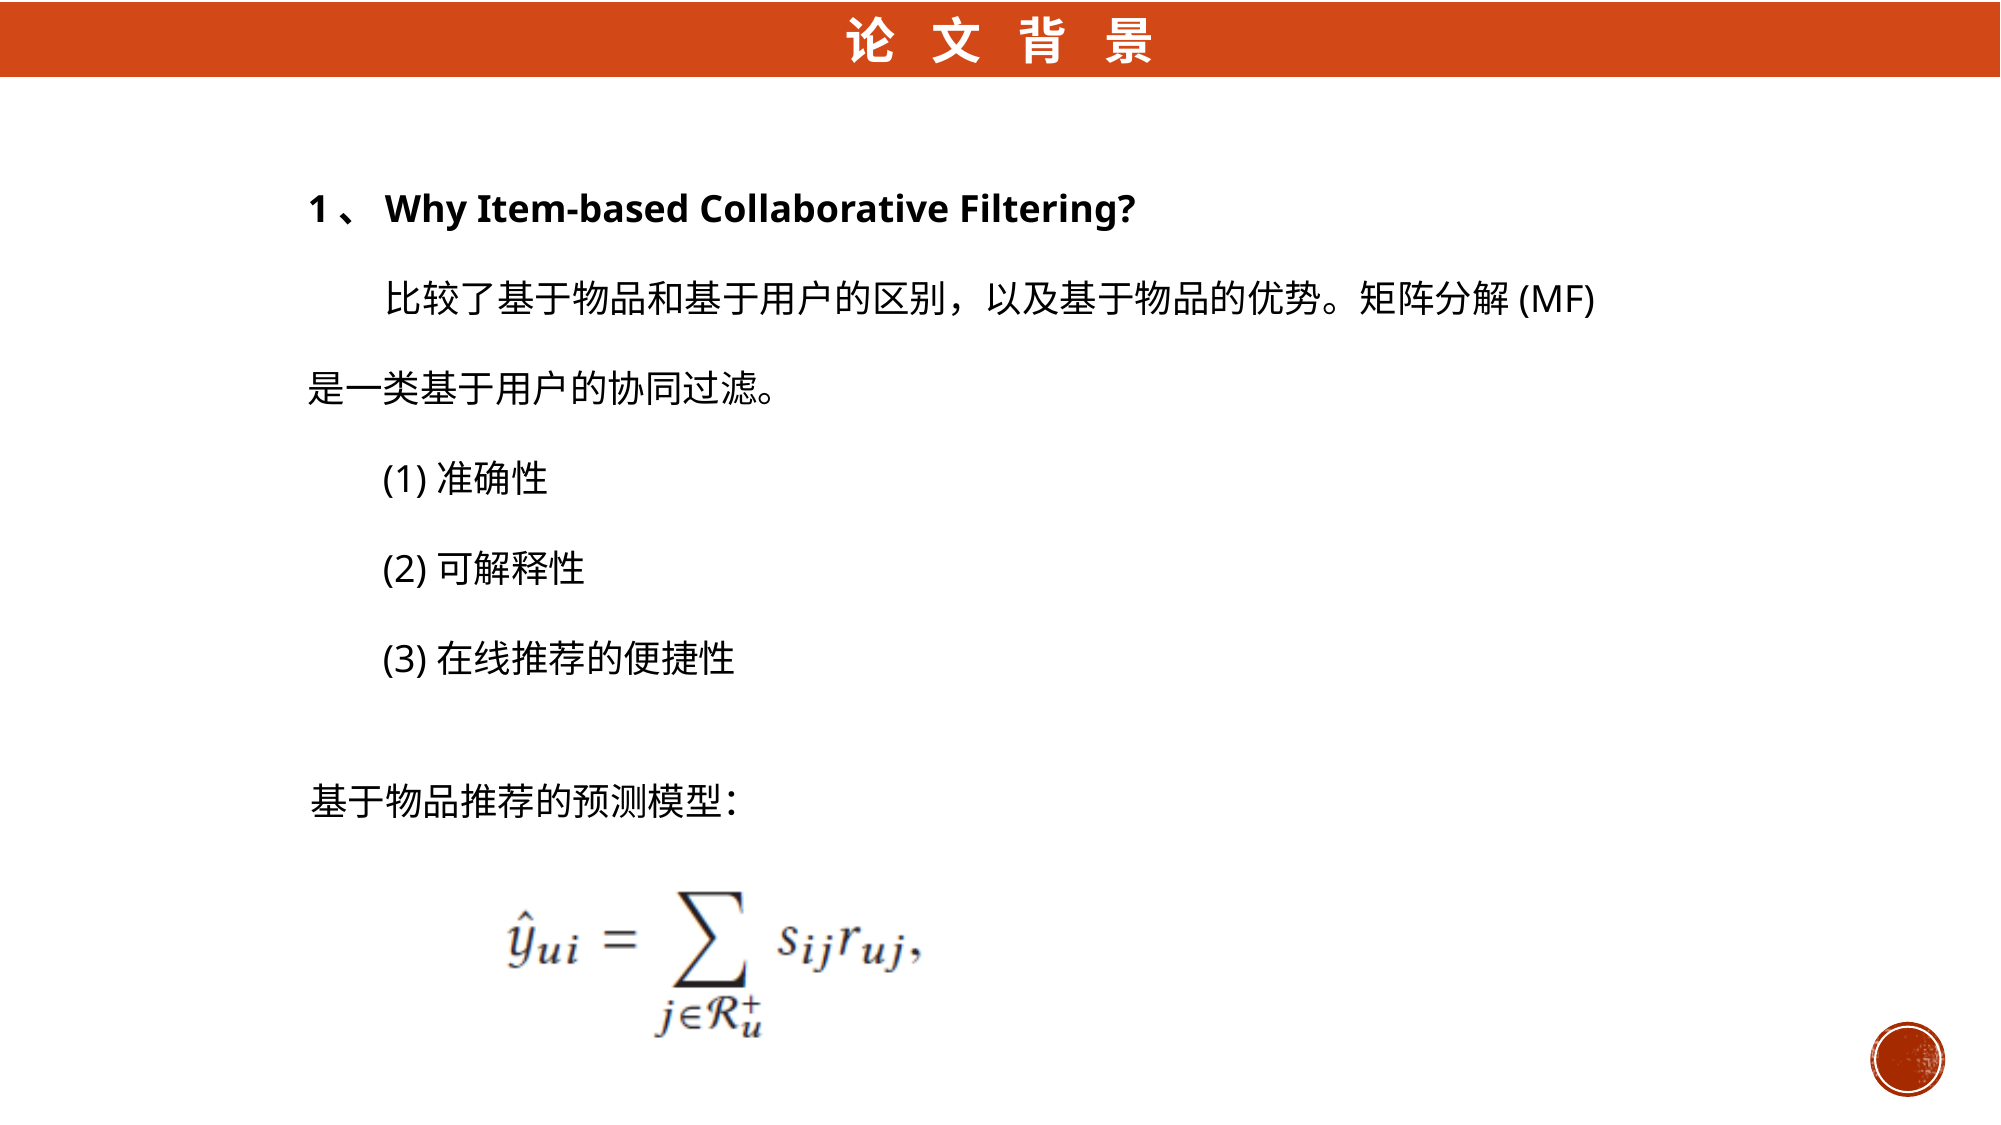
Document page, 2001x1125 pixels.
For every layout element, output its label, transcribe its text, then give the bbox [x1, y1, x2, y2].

text_box 基于物品推荐的预测模型： [295, 770, 776, 831]
text_box 1、Why Item-based Collaborative Filtering? 比较了基于物品和基于用户的区别，以及基于物品的优势。矩阵分解(MF)是一类基于用户的协同过滤。 (1)准确性 (2)可解释性 (3)在线推荐的便捷性 [293, 132, 1619, 688]
picture [445, 847, 980, 1064]
text_box 论 文 背 景 [0, 2, 2000, 77]
